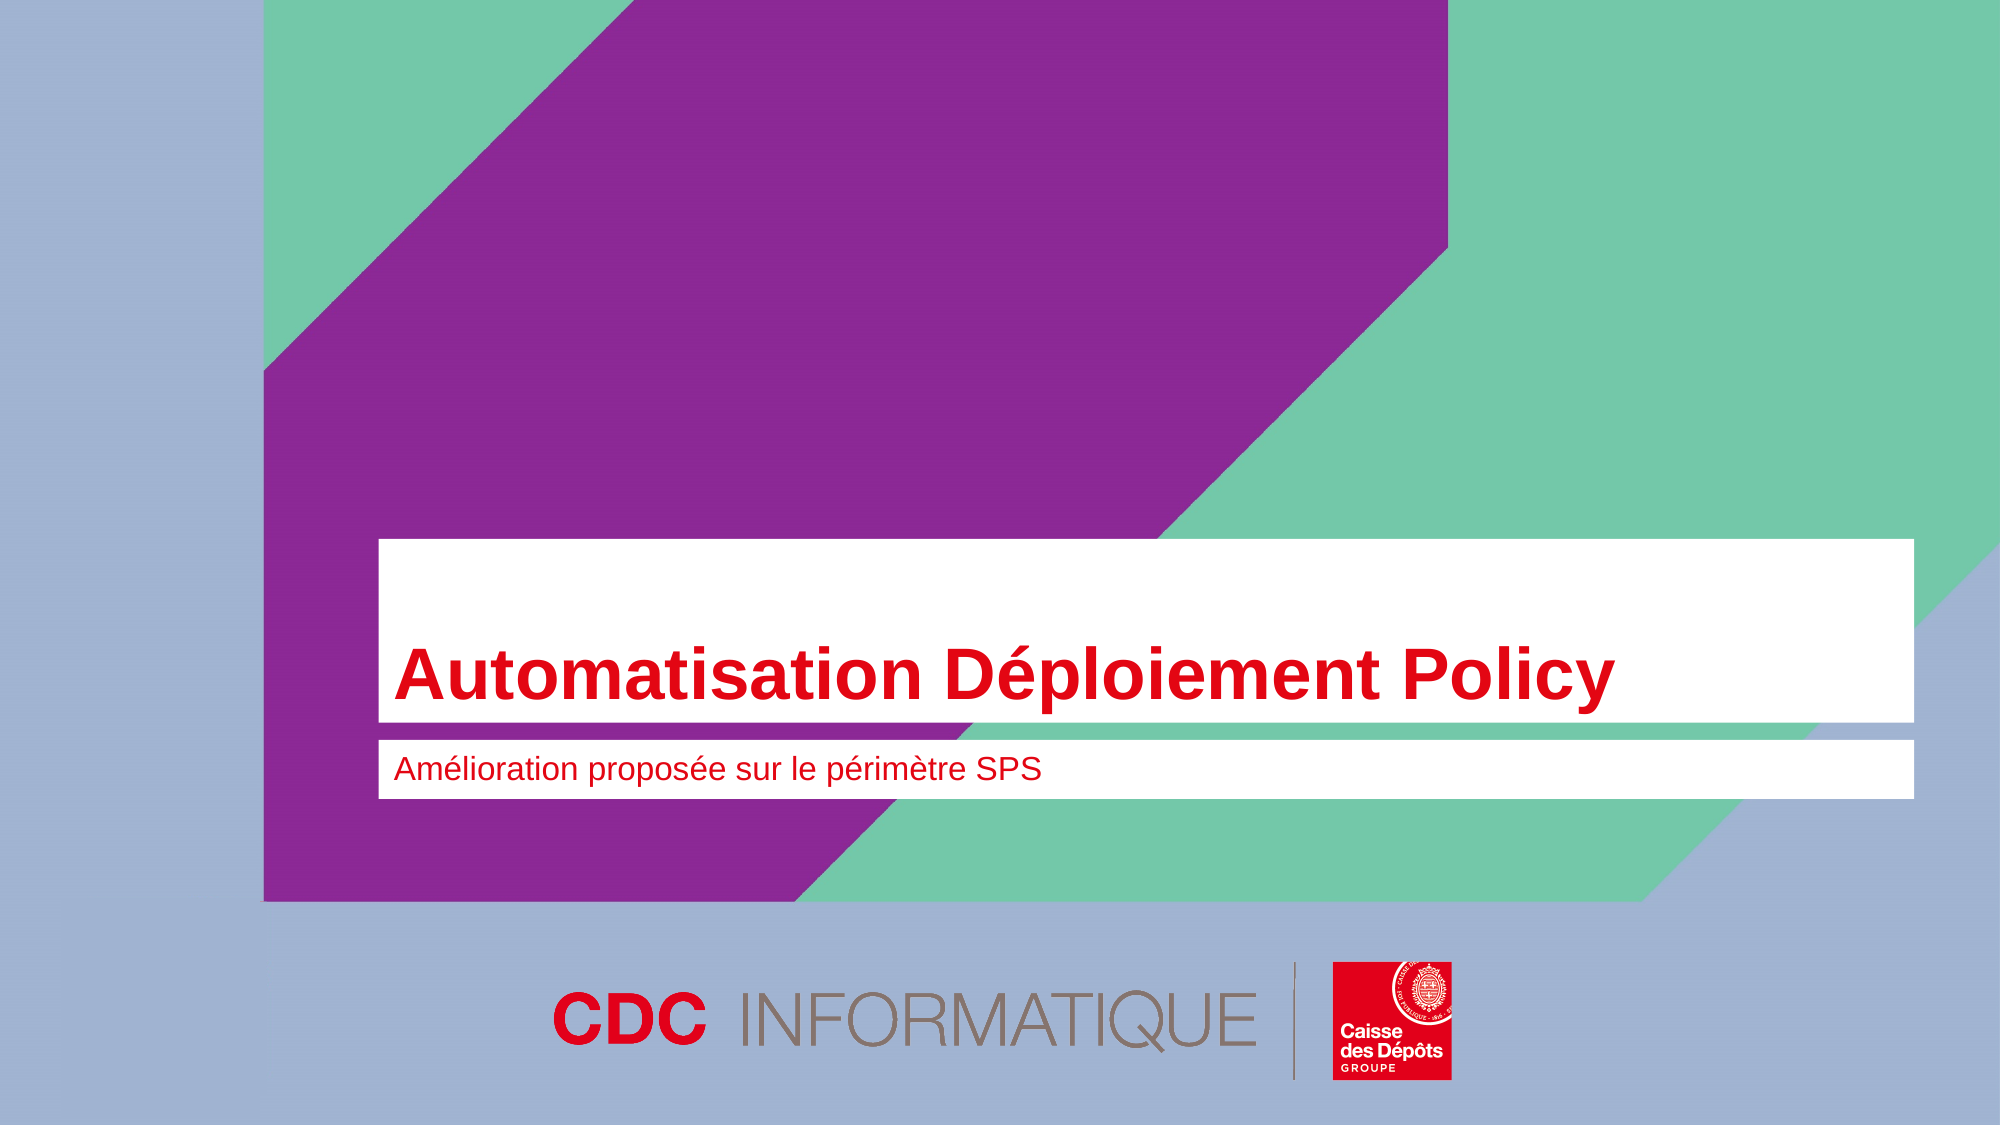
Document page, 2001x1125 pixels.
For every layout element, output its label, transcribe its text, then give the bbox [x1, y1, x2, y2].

title Automatisation Déploiement Policy [378, 538, 1915, 723]
subtitle Amélioration proposée sur le périmètre SPS [378, 739, 1915, 799]
picture [0, 0, 2000, 1125]
